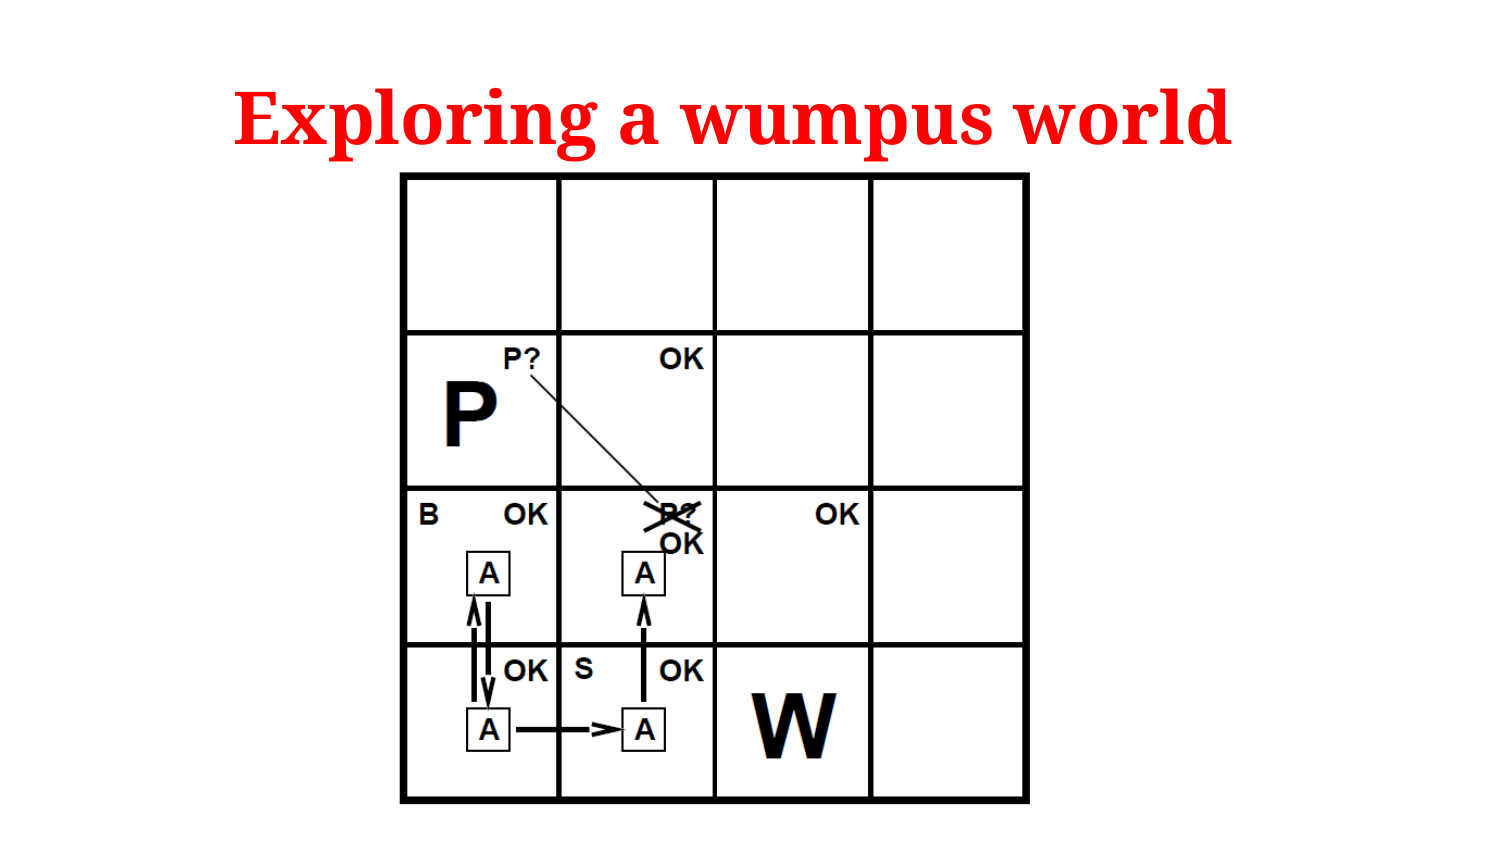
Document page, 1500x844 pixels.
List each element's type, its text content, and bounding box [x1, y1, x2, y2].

picture [390, 167, 1043, 815]
title Exploring a wumpus world [41, 64, 1425, 180]
